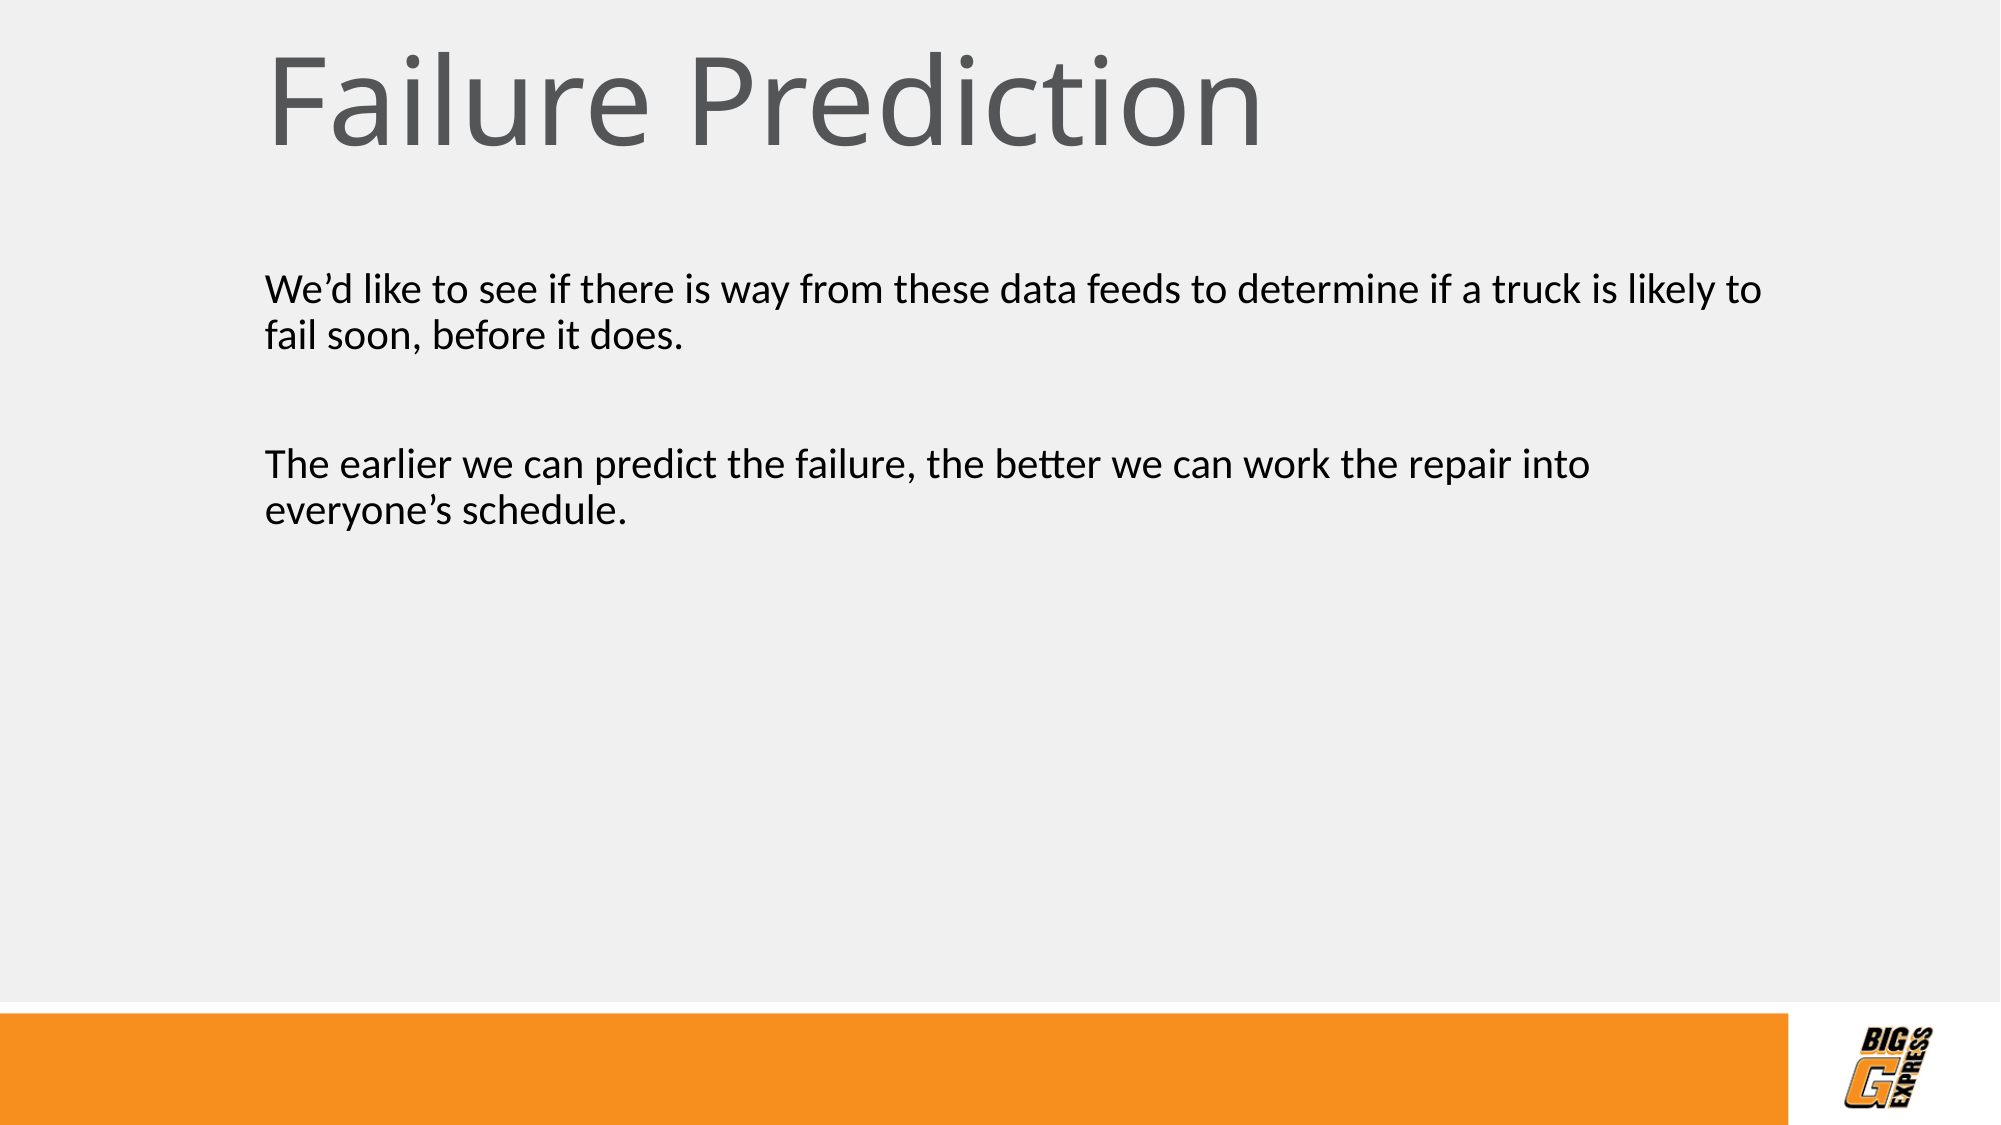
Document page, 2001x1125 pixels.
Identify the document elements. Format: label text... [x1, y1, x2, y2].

subtitle We’d like to see if there is way from these data feeds to determine if a truck is likely to fail soon, before it does. The earlier we can predict the failure, the better we can work the repair into everyone’s schedule. [249, 198, 1788, 544]
picture [0, 0, 2001, 1125]
title Failure Prediction [249, 32, 1697, 180]
